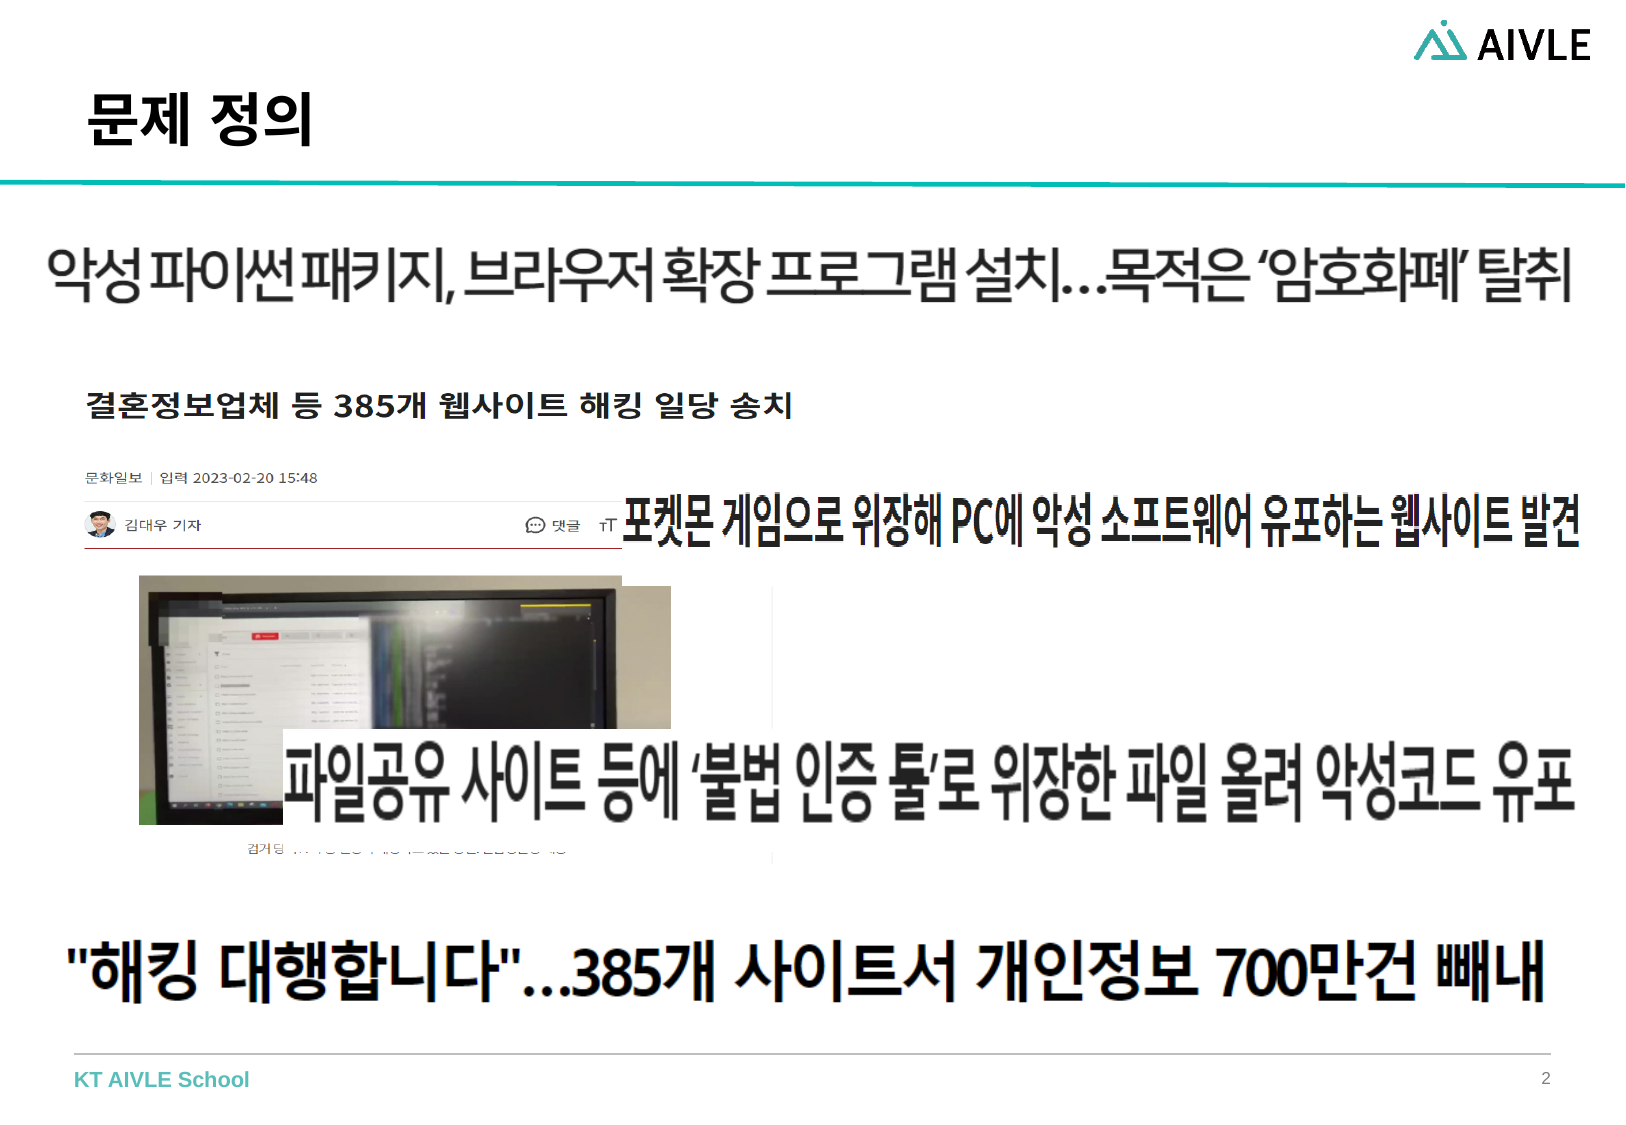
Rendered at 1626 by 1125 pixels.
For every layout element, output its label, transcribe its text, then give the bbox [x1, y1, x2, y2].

title 문제 정의 [70, 83, 594, 181]
picture [66, 904, 1559, 1028]
picture [24, 231, 1601, 320]
picture [58, 375, 1601, 864]
picture [1414, 20, 1590, 60]
